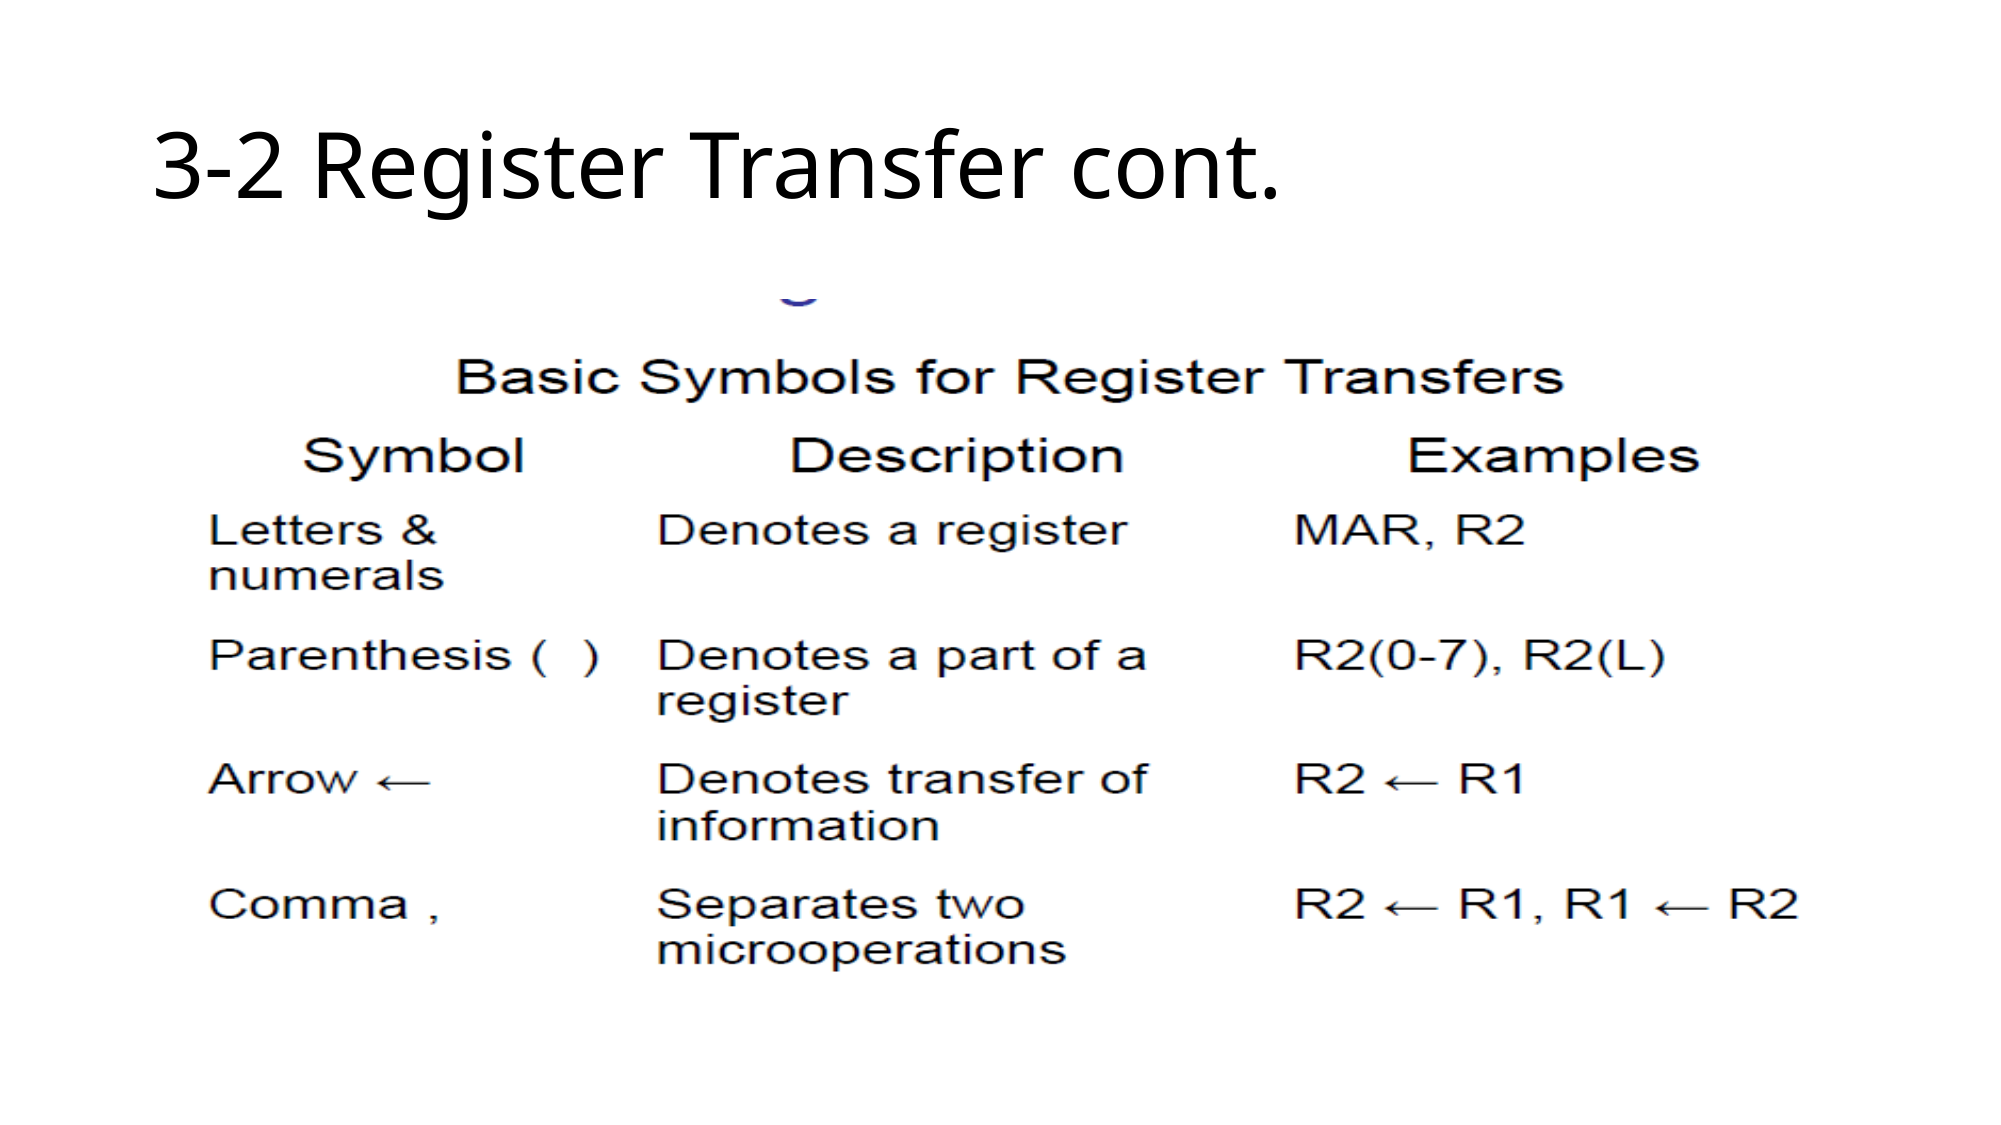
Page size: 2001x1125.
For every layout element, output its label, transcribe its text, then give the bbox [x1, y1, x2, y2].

title 3-2 Register Transfer cont. [137, 59, 1863, 278]
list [137, 299, 1863, 1014]
